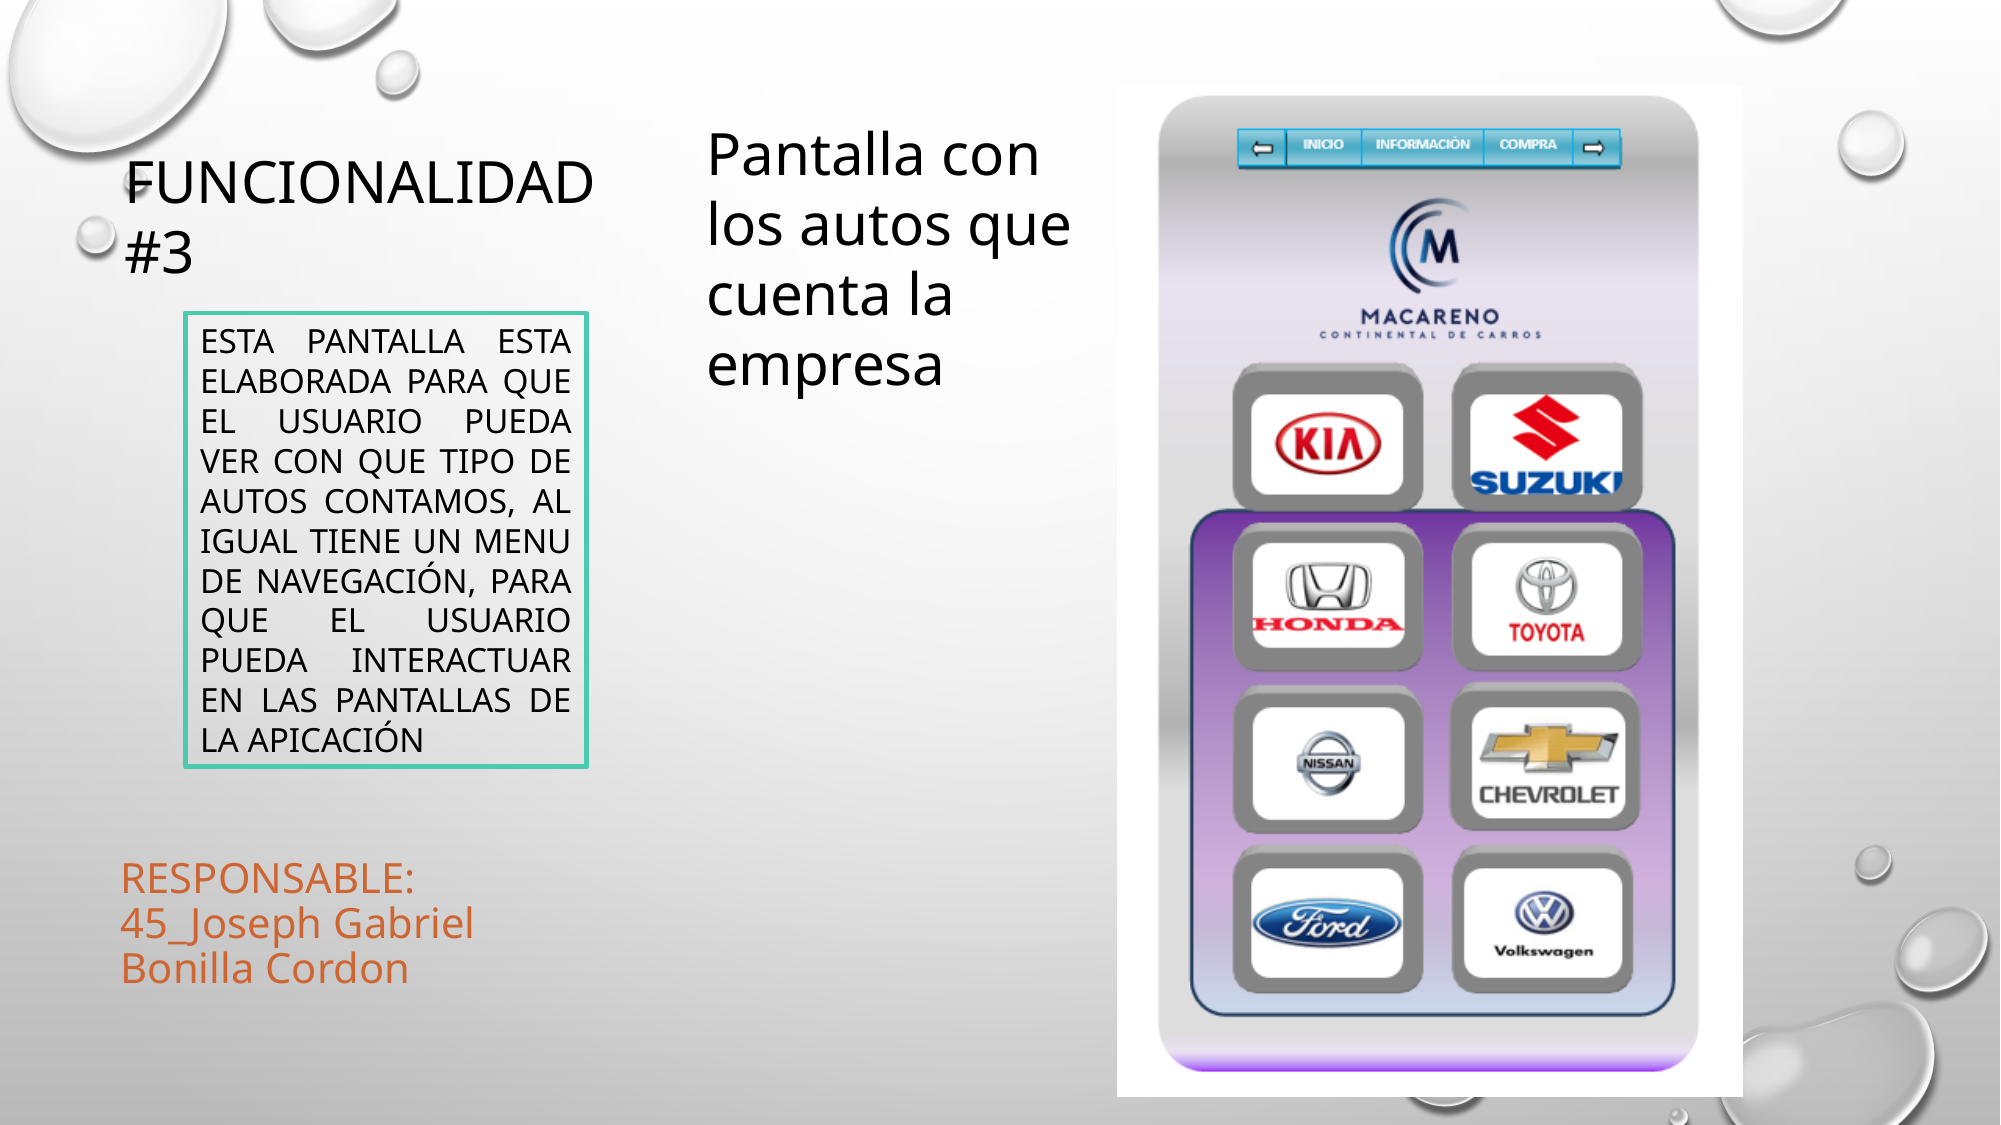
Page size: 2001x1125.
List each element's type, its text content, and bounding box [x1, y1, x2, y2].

text_box ESTA PANTALLA ESTA ELABORADA PARA QUE EL USUARIO PUEDA VER CON QUE TIPO DE AUTOS CONTAMOS, AL IGUAL TIENE UN MENU DE NAVEGACIÓN, PARA QUE EL USUARIO PUEDA INTERACTUAR EN LAS PANTALLAS DE LA APICACIÓN [185, 312, 587, 767]
text_box RESPONSABLE: 45_Joseph Gabriel Bonilla Cordon [105, 794, 614, 1056]
text_box Pantalla con los autos que cuenta la empresa [691, 110, 1106, 405]
text_box FUNCIONALIDAD #3 [109, 137, 663, 293]
picture [0, 0, 2000, 1125]
